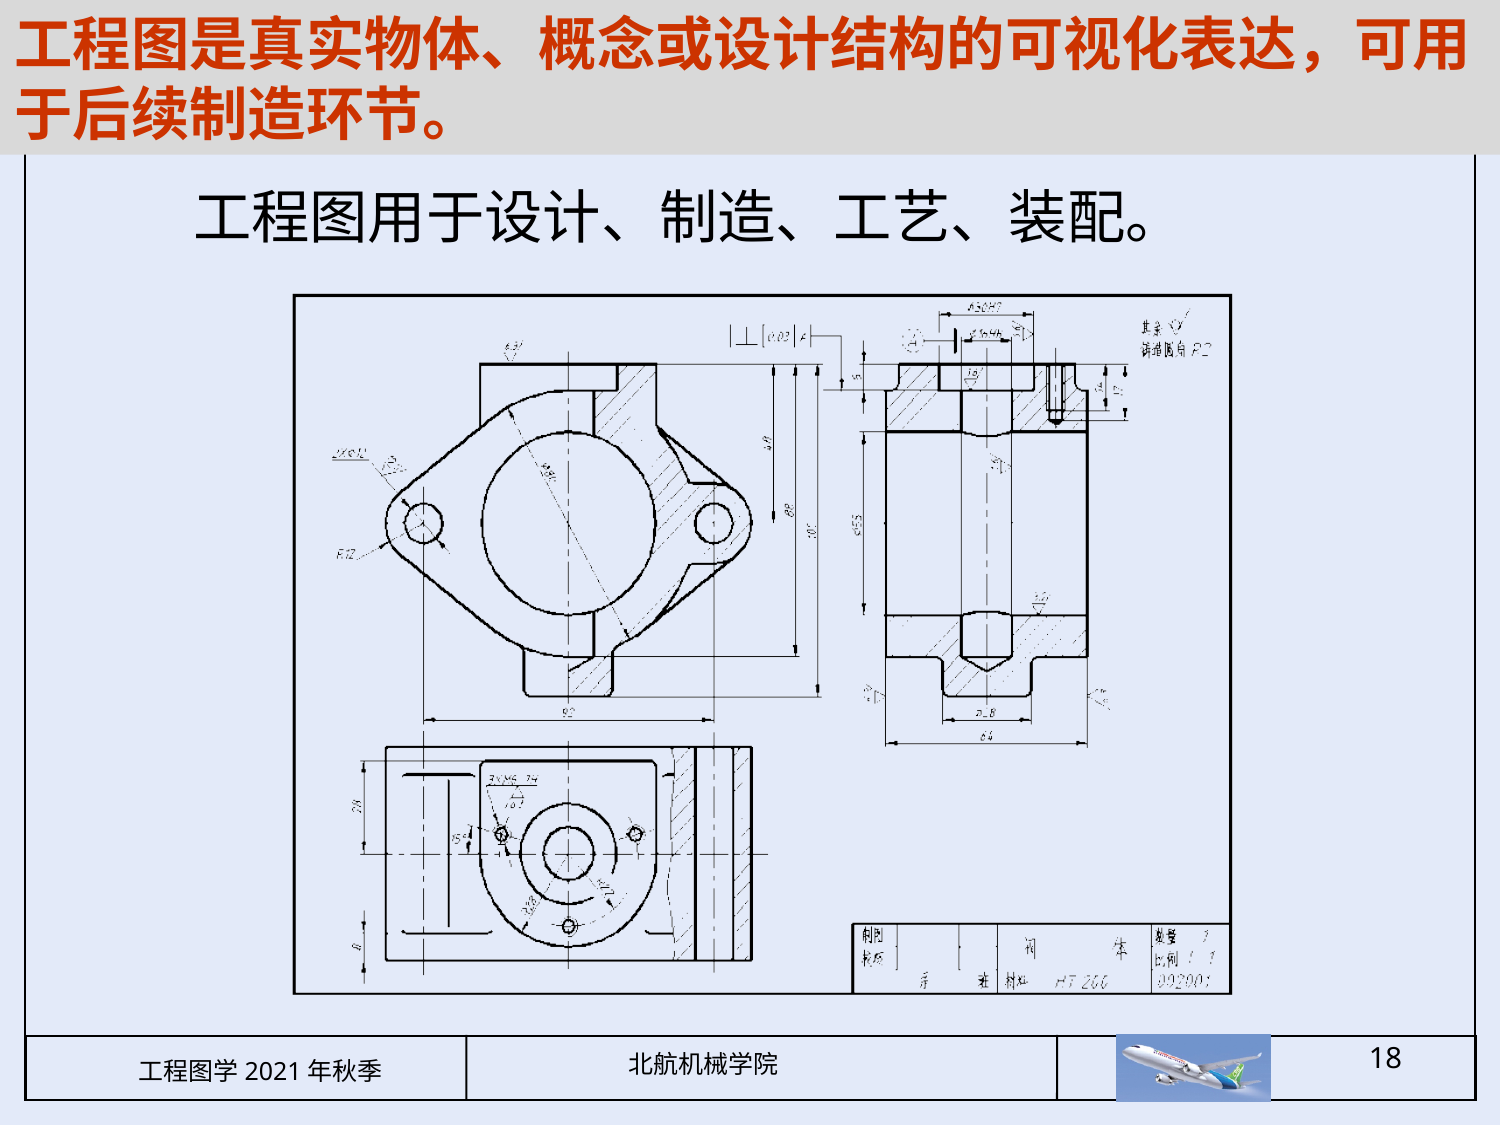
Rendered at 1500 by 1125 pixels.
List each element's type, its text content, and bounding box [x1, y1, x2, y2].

list 工程图用于设计、制造、工艺、装配。 [111, 172, 1388, 848]
picture [289, 290, 1236, 1000]
text_box 工程图是真实物体、概念或设计结构的可视化表达，可用于后续制造环节。 [0, 0, 1500, 155]
picture [1116, 1034, 1271, 1102]
